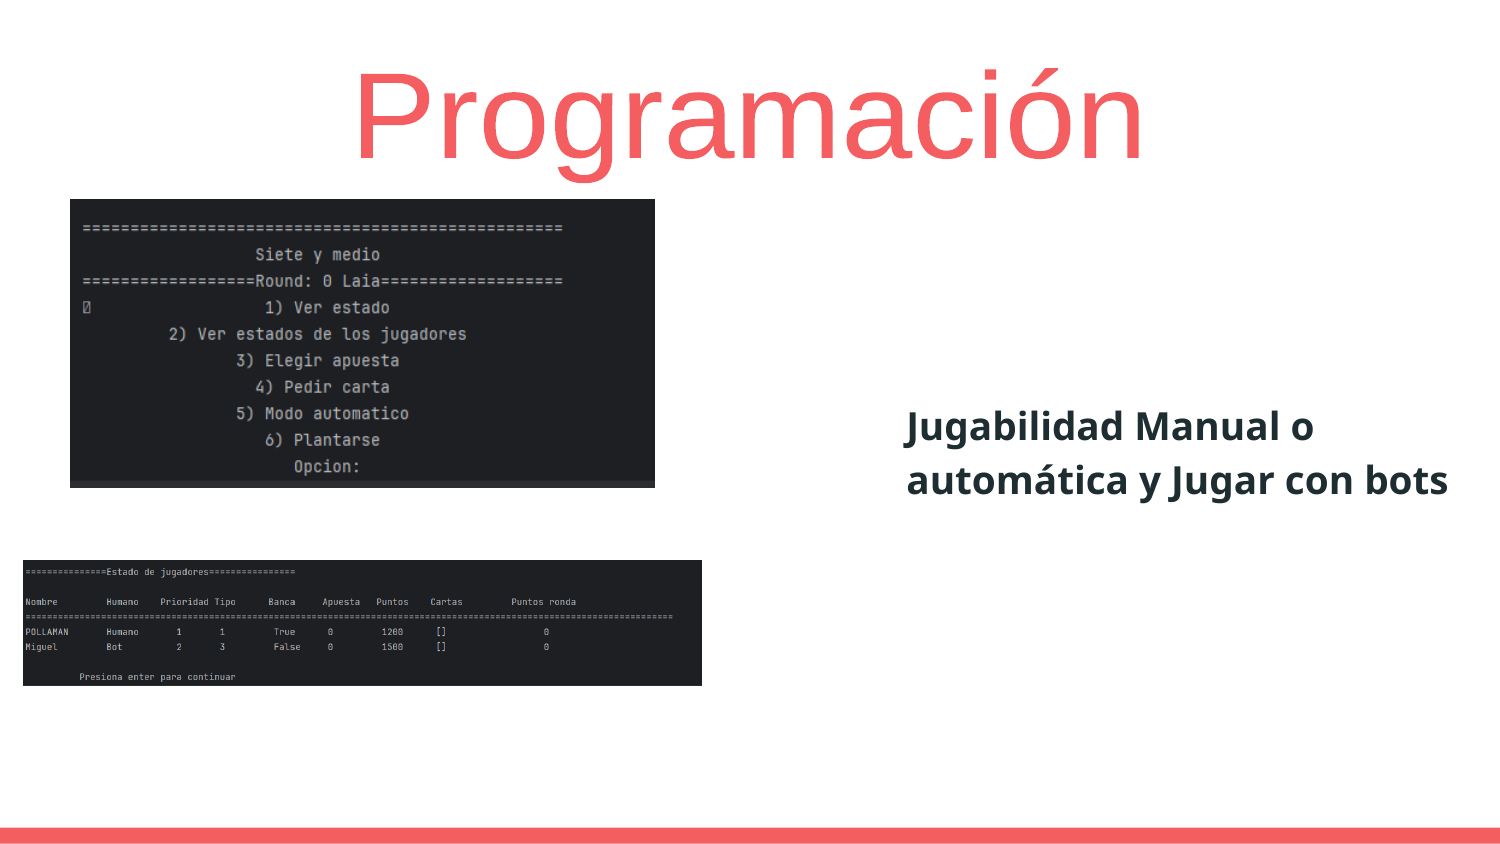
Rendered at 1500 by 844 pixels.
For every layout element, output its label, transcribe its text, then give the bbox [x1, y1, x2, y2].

picture [23, 560, 702, 686]
picture [70, 199, 655, 489]
list Jugabilidad Manual o automática y Jugar con bots [891, 380, 1467, 522]
